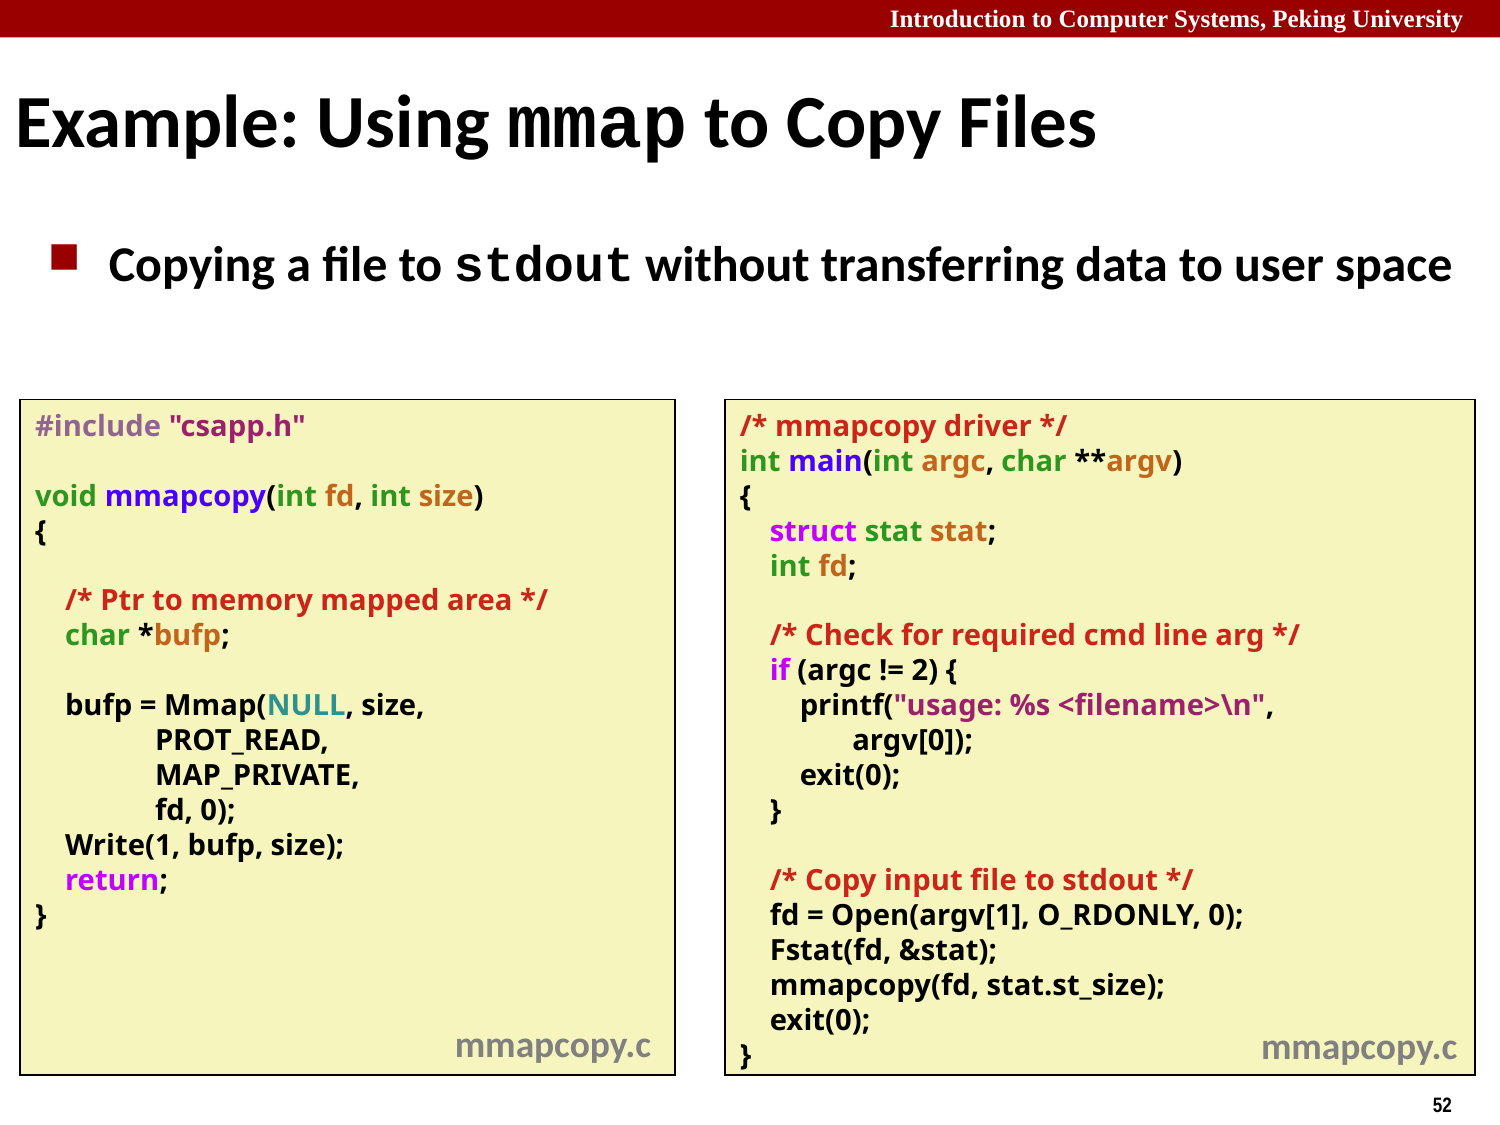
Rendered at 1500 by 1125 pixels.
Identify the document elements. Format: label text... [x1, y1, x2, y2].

title Example: Using mmap to Copy Files [0, 75, 1500, 176]
text_box #include "csapp.h" void mmapcopy(int fd, int size) { /* Ptr to memory mapped area */ char *bufp; bufp = Mmap(NULL, size, PROT_READ, MAP_PRIVATE, fd, 0); Write(1, bufp, size); return; } [20, 399, 675, 1075]
text_box mmapcopy.c [1246, 1014, 1473, 1075]
text_box mmapcopy.c [440, 1012, 667, 1073]
text_box Copying a file to stdout without transferring data to user space [37, 223, 1475, 350]
text_box /* mmapcopy driver */ int main(int argc, char **argv) { struct stat stat; int fd; /* Check for required cmd line arg */ if (argc != 2) { printf("usage: %s <filename>\n", argv[0]); exit(0); } /* Copy input file to stdout */ fd = Open(argv[1], O_RDONLY, 0); Fstat(fd, &stat); mmapcopy(fd, stat.st_size); exit(0); } [724, 399, 1475, 1075]
